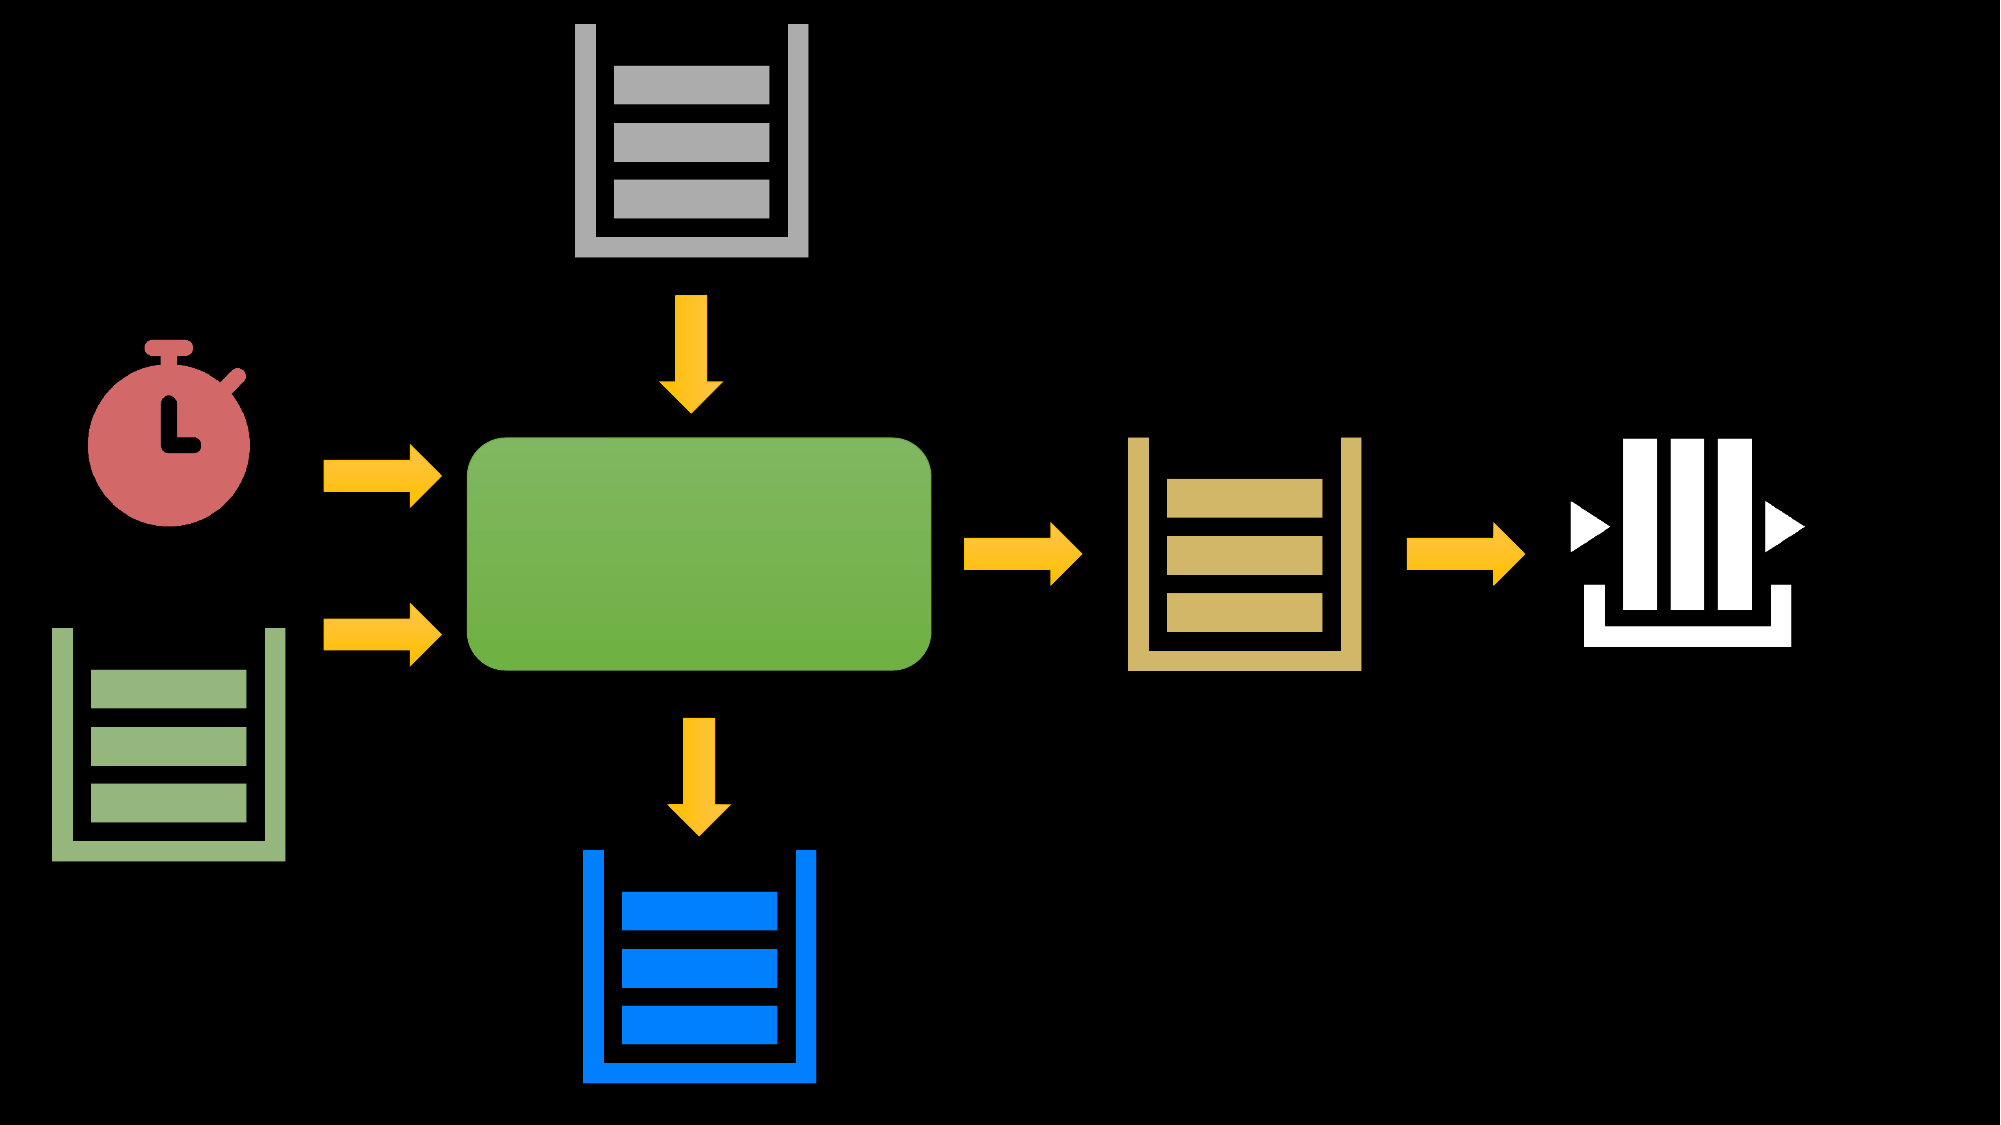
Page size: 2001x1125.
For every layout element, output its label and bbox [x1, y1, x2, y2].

text_box [659, 295, 724, 414]
picture [39, 315, 298, 575]
text_box [1406, 521, 1526, 586]
text_box [323, 602, 443, 667]
picture [1558, 412, 1817, 672]
text_box [667, 717, 732, 837]
picture [561, 11, 821, 270]
text_box [964, 521, 1083, 586]
picture [569, 837, 829, 1096]
text_box [466, 437, 932, 671]
picture [39, 615, 298, 874]
text_box [323, 443, 443, 508]
picture [1115, 424, 1374, 684]
